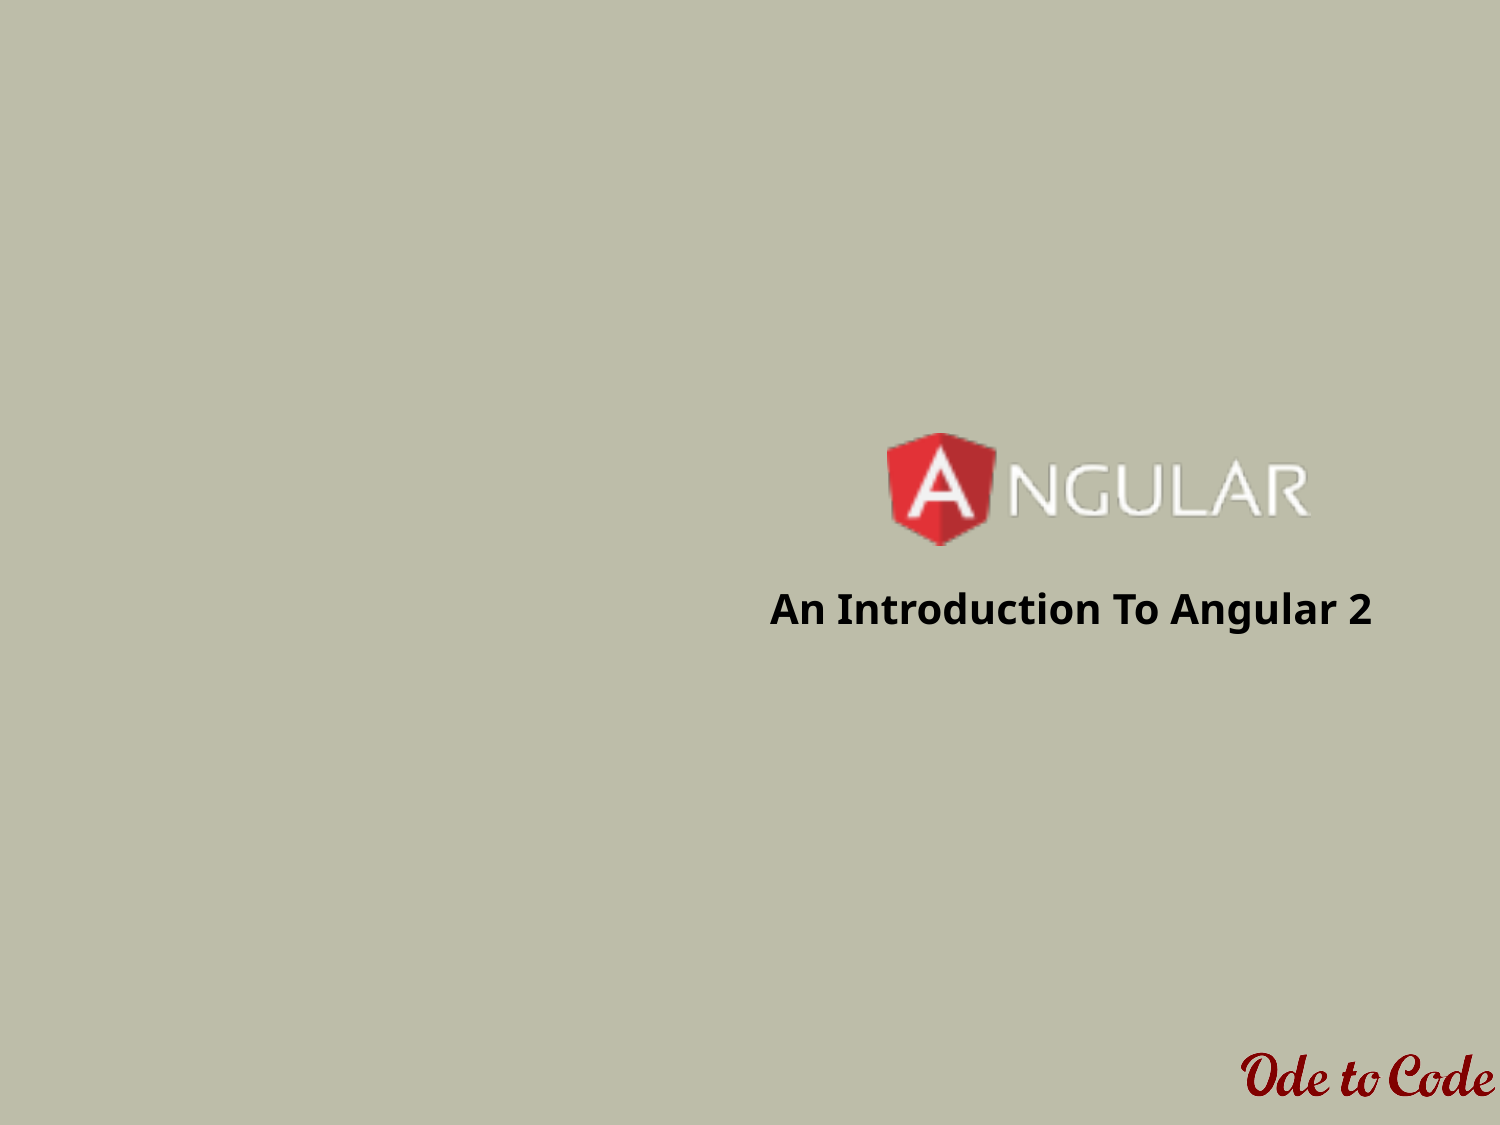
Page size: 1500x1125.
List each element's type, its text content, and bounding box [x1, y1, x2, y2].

picture [1187, 975, 1500, 1125]
picture [887, 433, 1311, 546]
subtitle An Introduction To Angular 2 [337, 574, 1388, 863]
